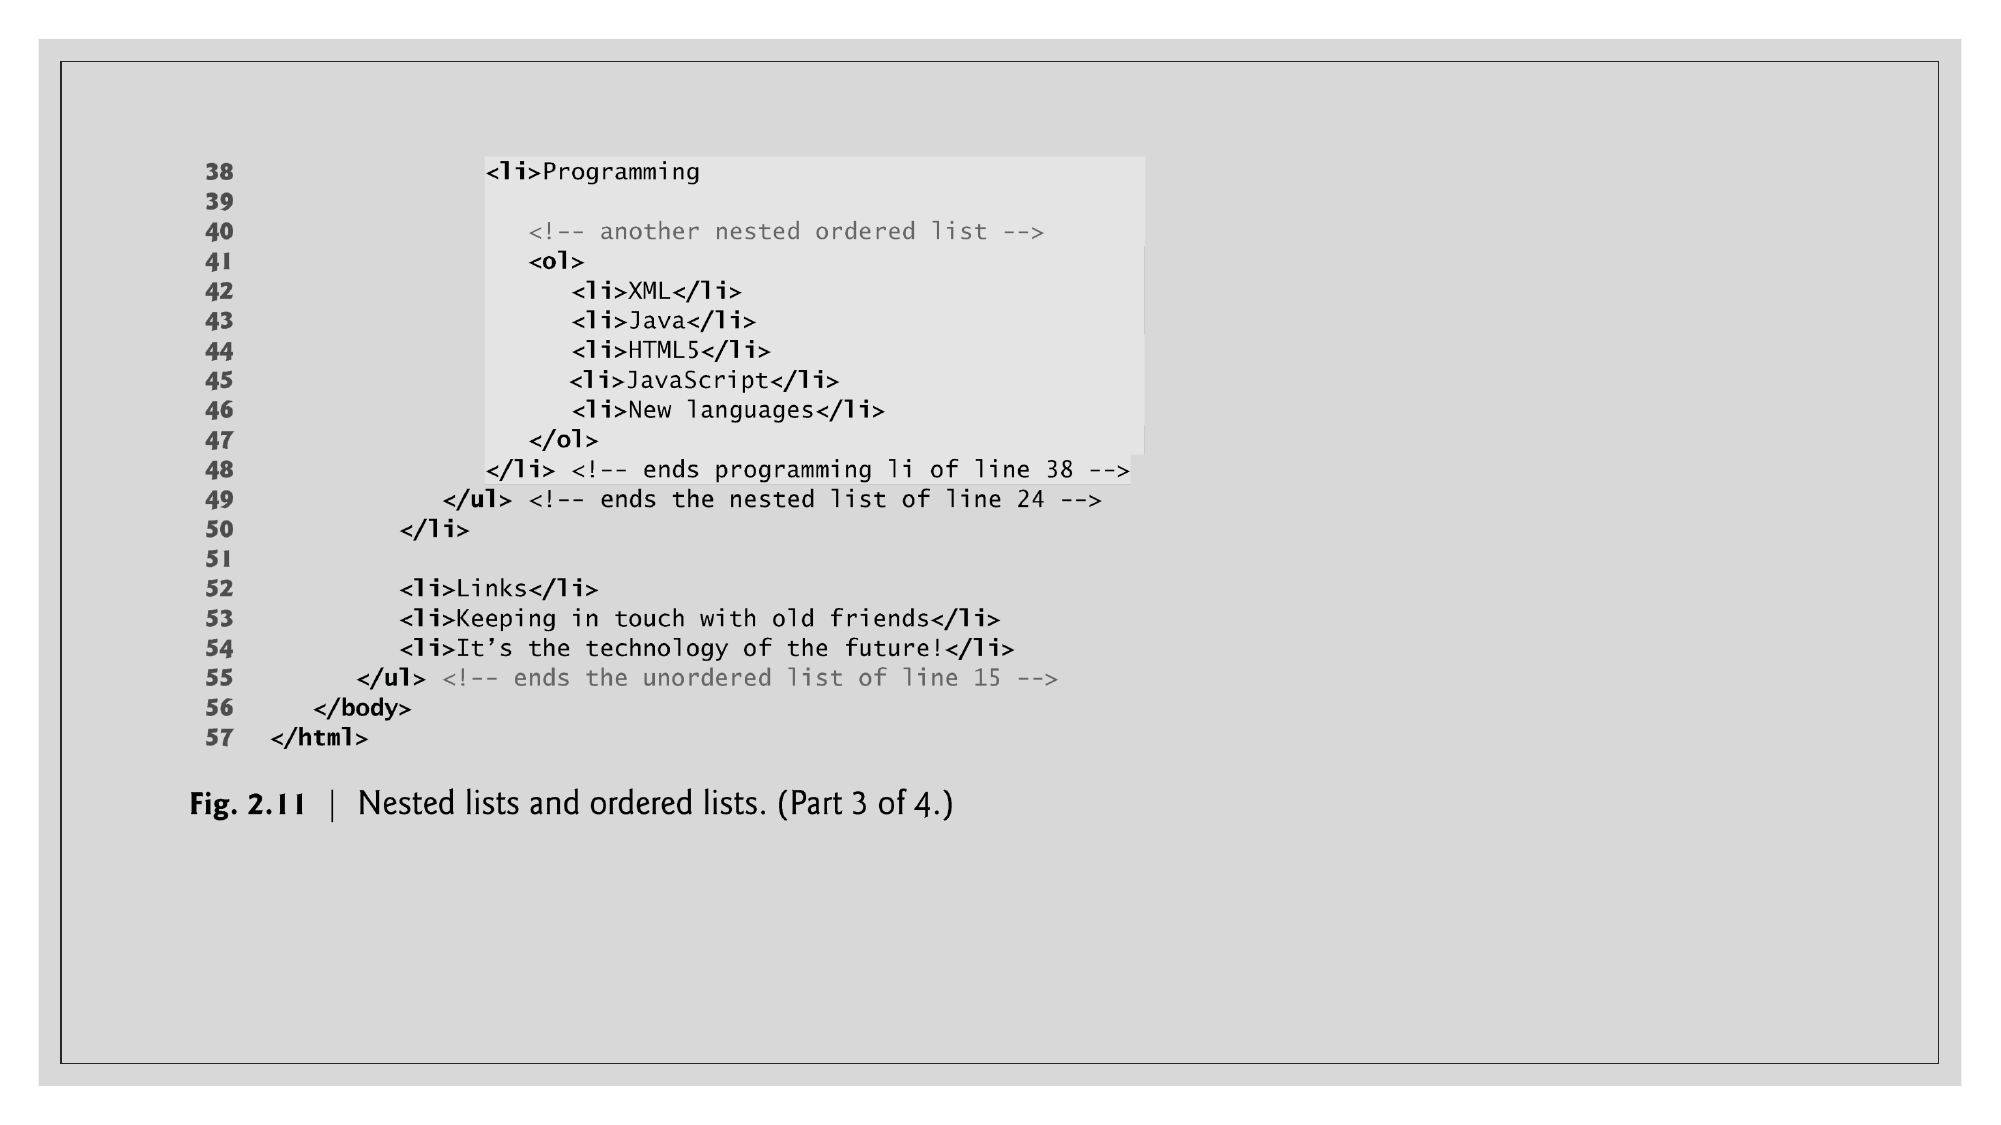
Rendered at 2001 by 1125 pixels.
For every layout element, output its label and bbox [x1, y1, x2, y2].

picture [144, 107, 1645, 1018]
